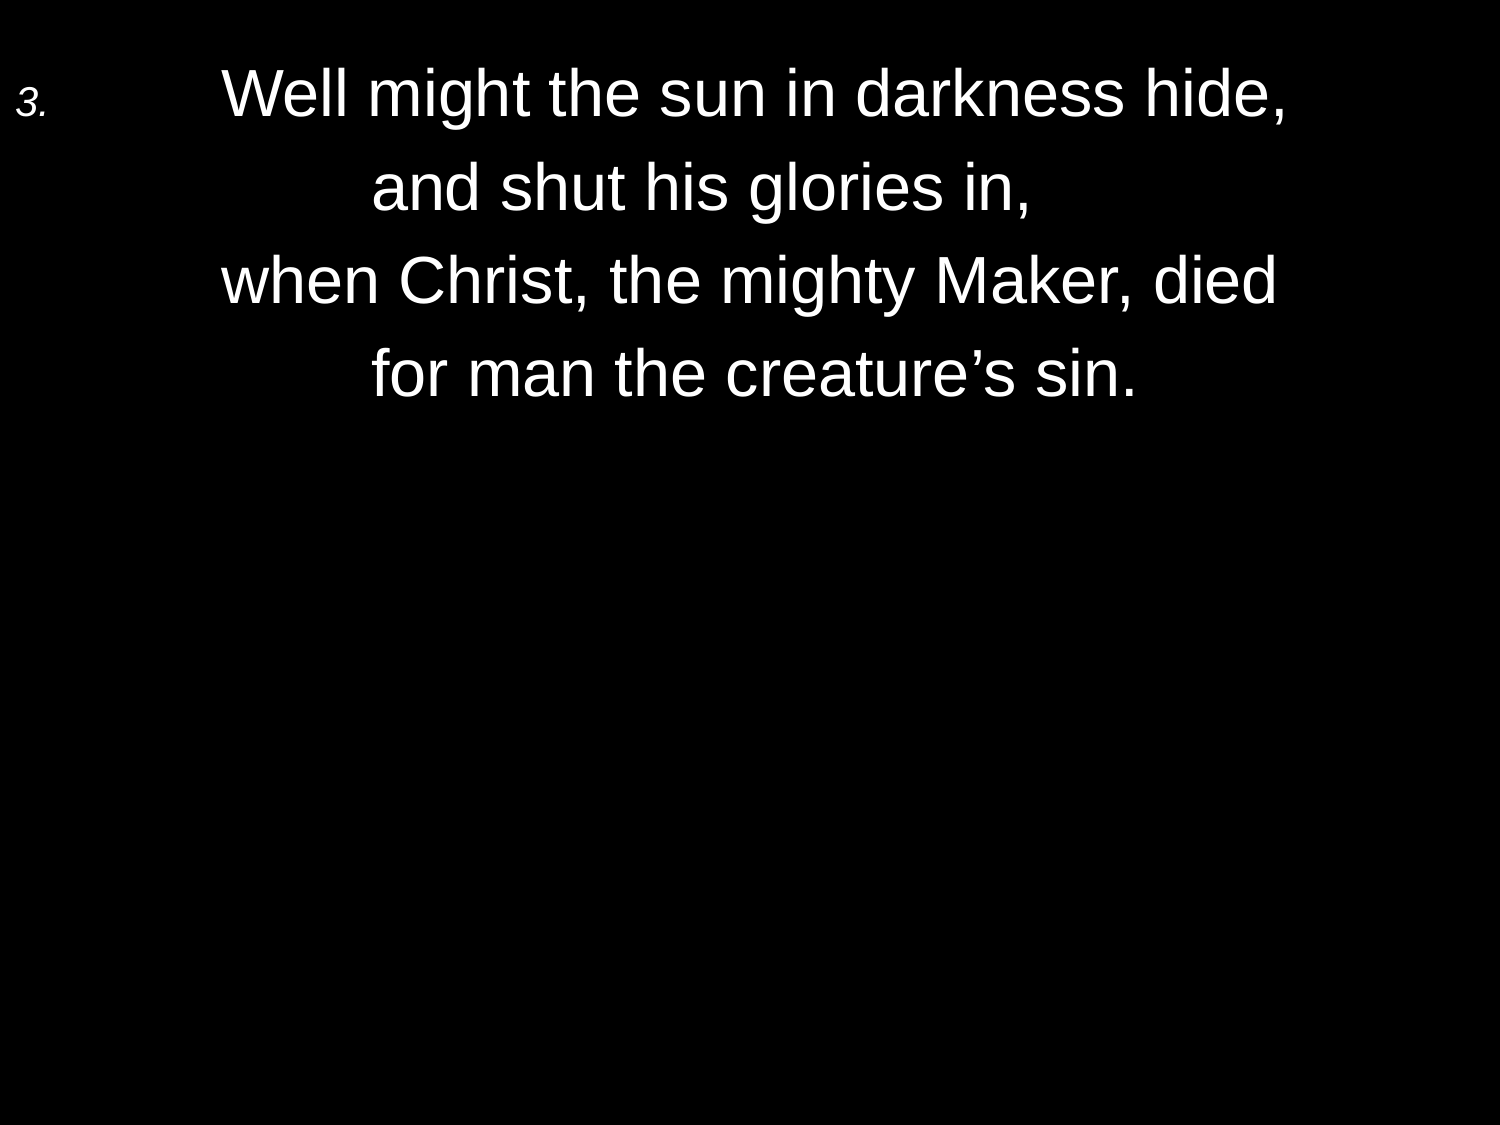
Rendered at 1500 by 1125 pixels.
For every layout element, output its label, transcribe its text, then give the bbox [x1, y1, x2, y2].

list 3. Well might the sun in darkness hide, and shut his glories in, when Christ, the mighty Maker, died for man the creature’s sin. [0, 42, 1500, 1047]
